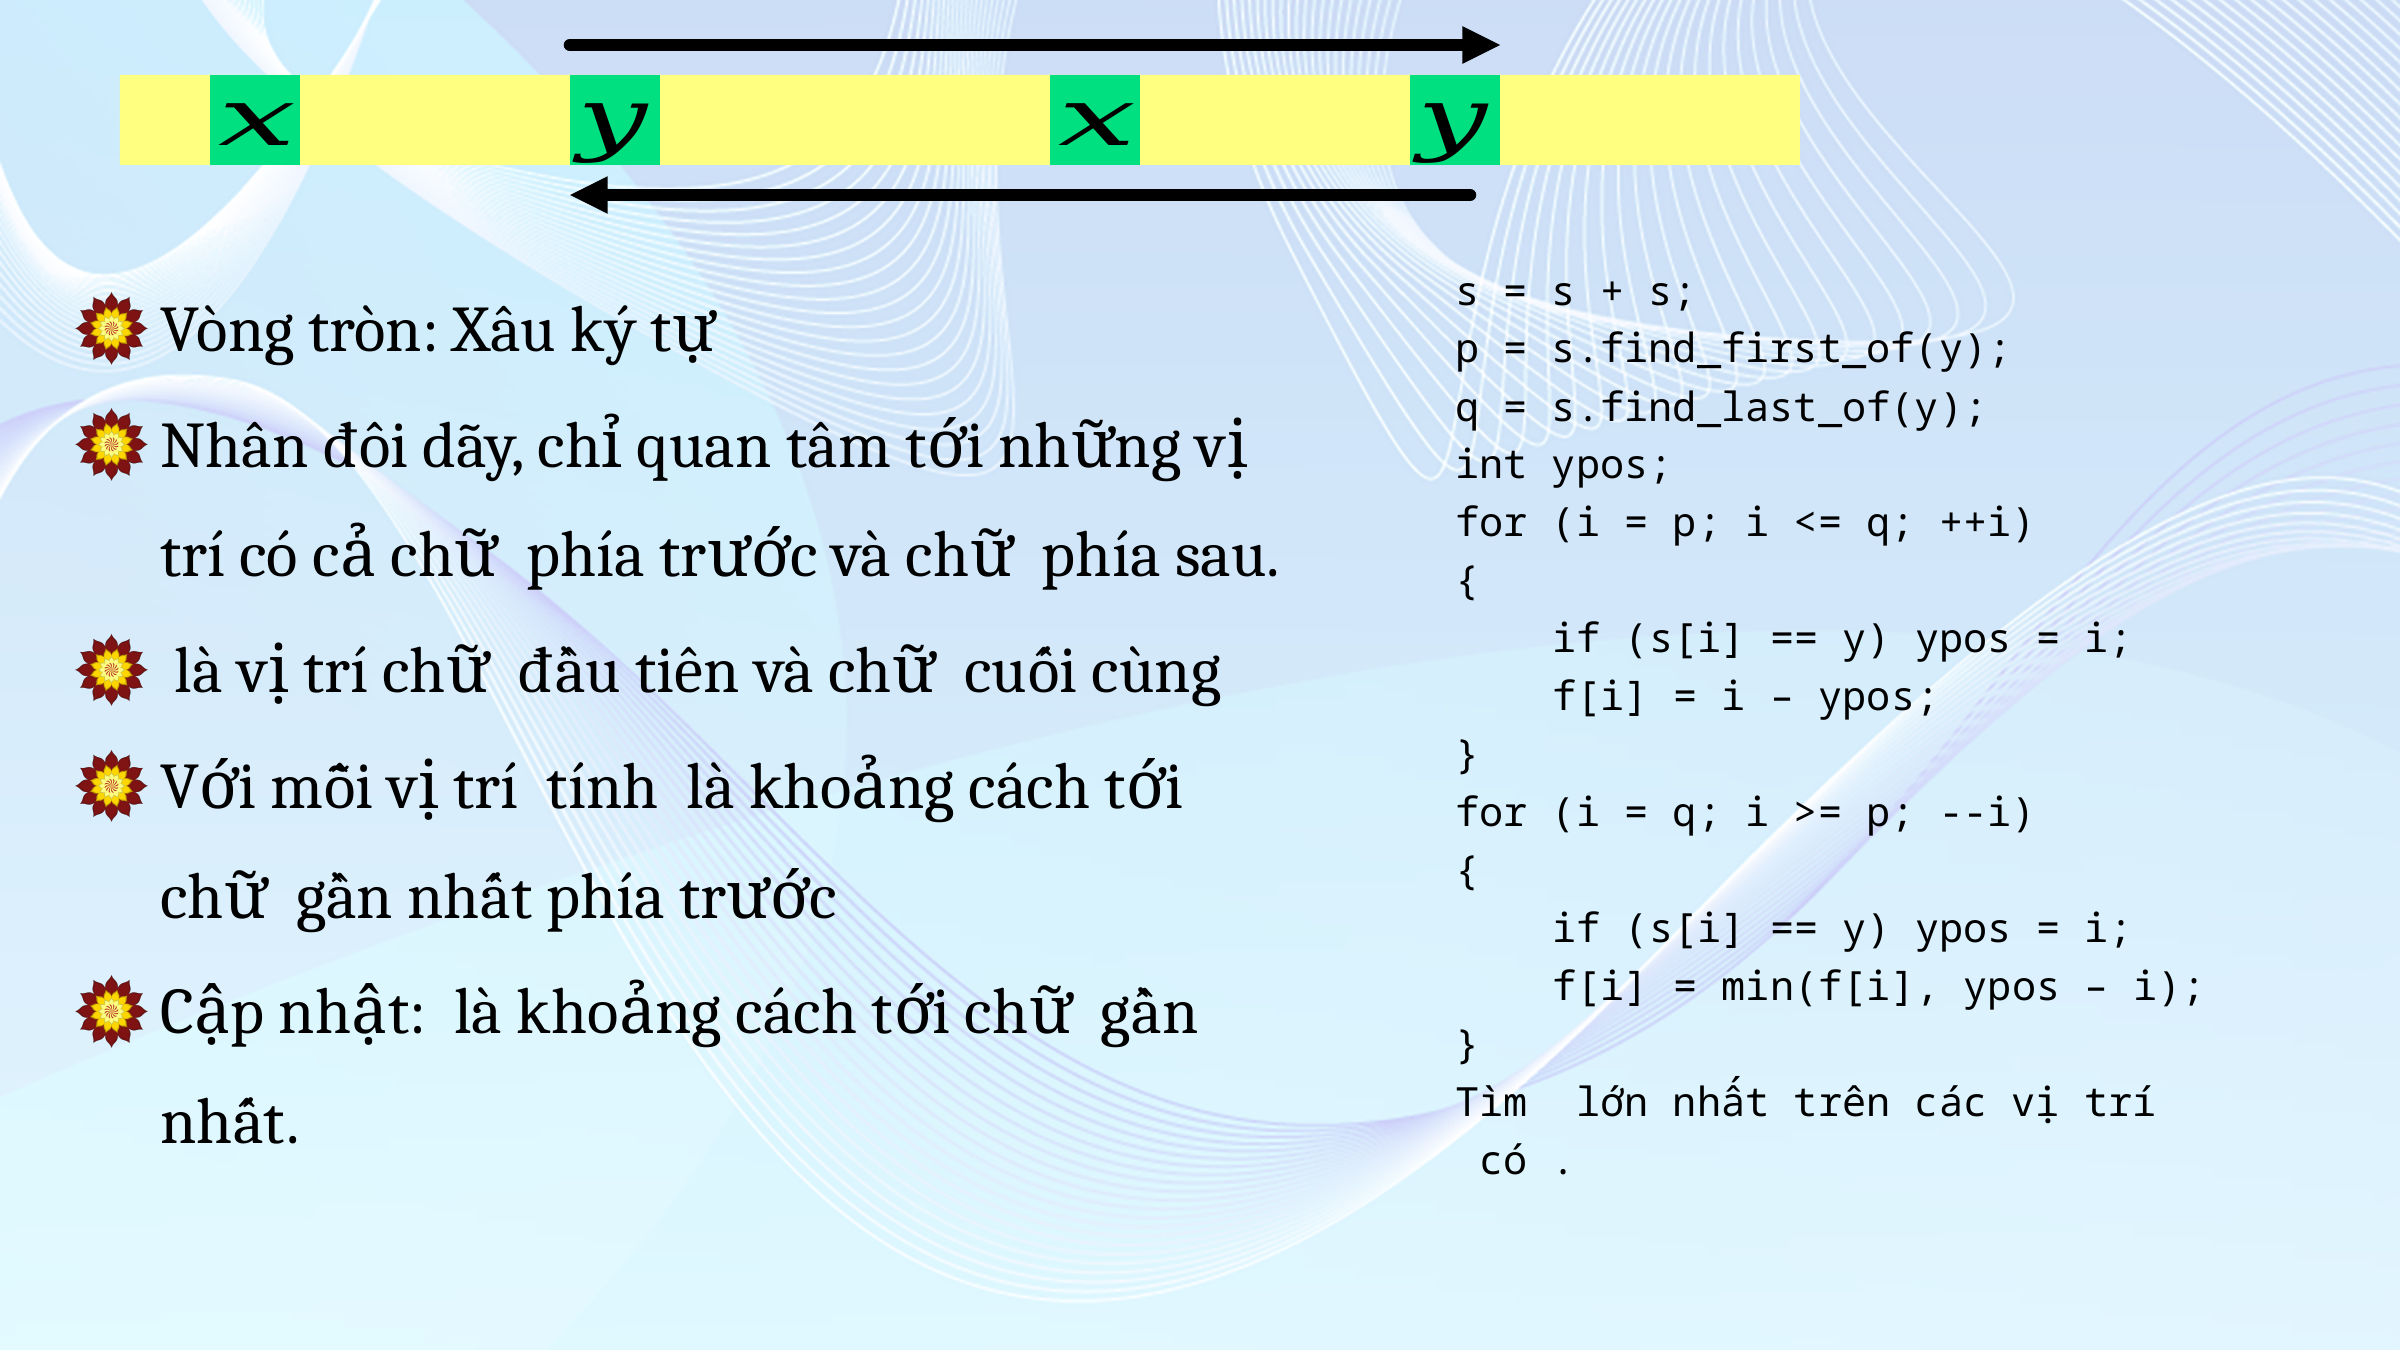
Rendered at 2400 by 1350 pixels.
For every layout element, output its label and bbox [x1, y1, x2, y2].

text_box [118, 73, 958, 167]
picture [0, 0, 2400, 1350]
text_box [958, 73, 1802, 167]
